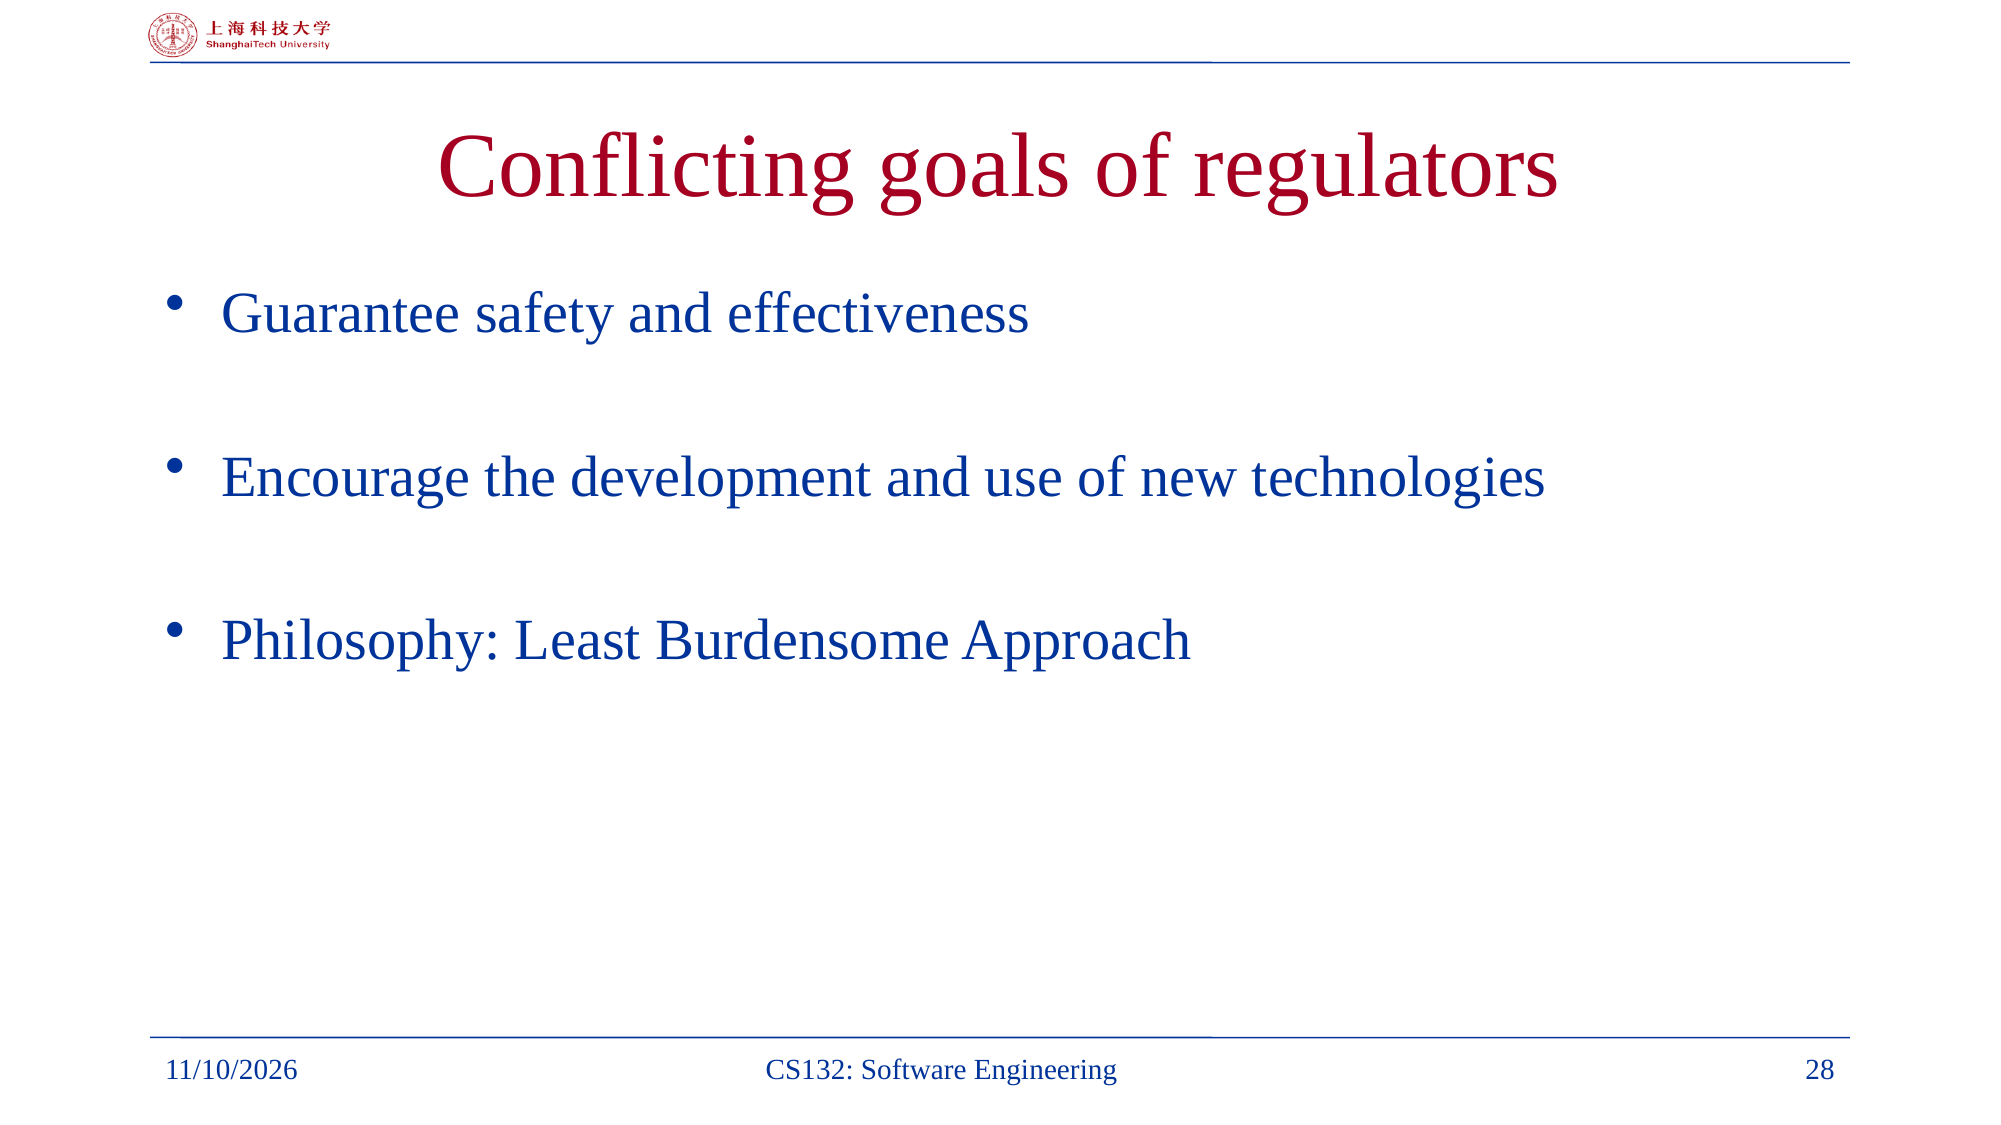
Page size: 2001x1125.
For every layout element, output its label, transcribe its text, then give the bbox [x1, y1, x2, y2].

footer CS132: Software Engineering [599, 1042, 1284, 1102]
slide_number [149, 1042, 567, 1102]
title Conflicting goals of regulators [149, 66, 1851, 255]
list Guarantee safety and effectiveness Encourage the development and use of new technologies Philosophy: Least Burdensome Approach [149, 266, 1851, 1001]
picture [144, 7, 332, 58]
slide_number 28 [1433, 1042, 1851, 1102]
